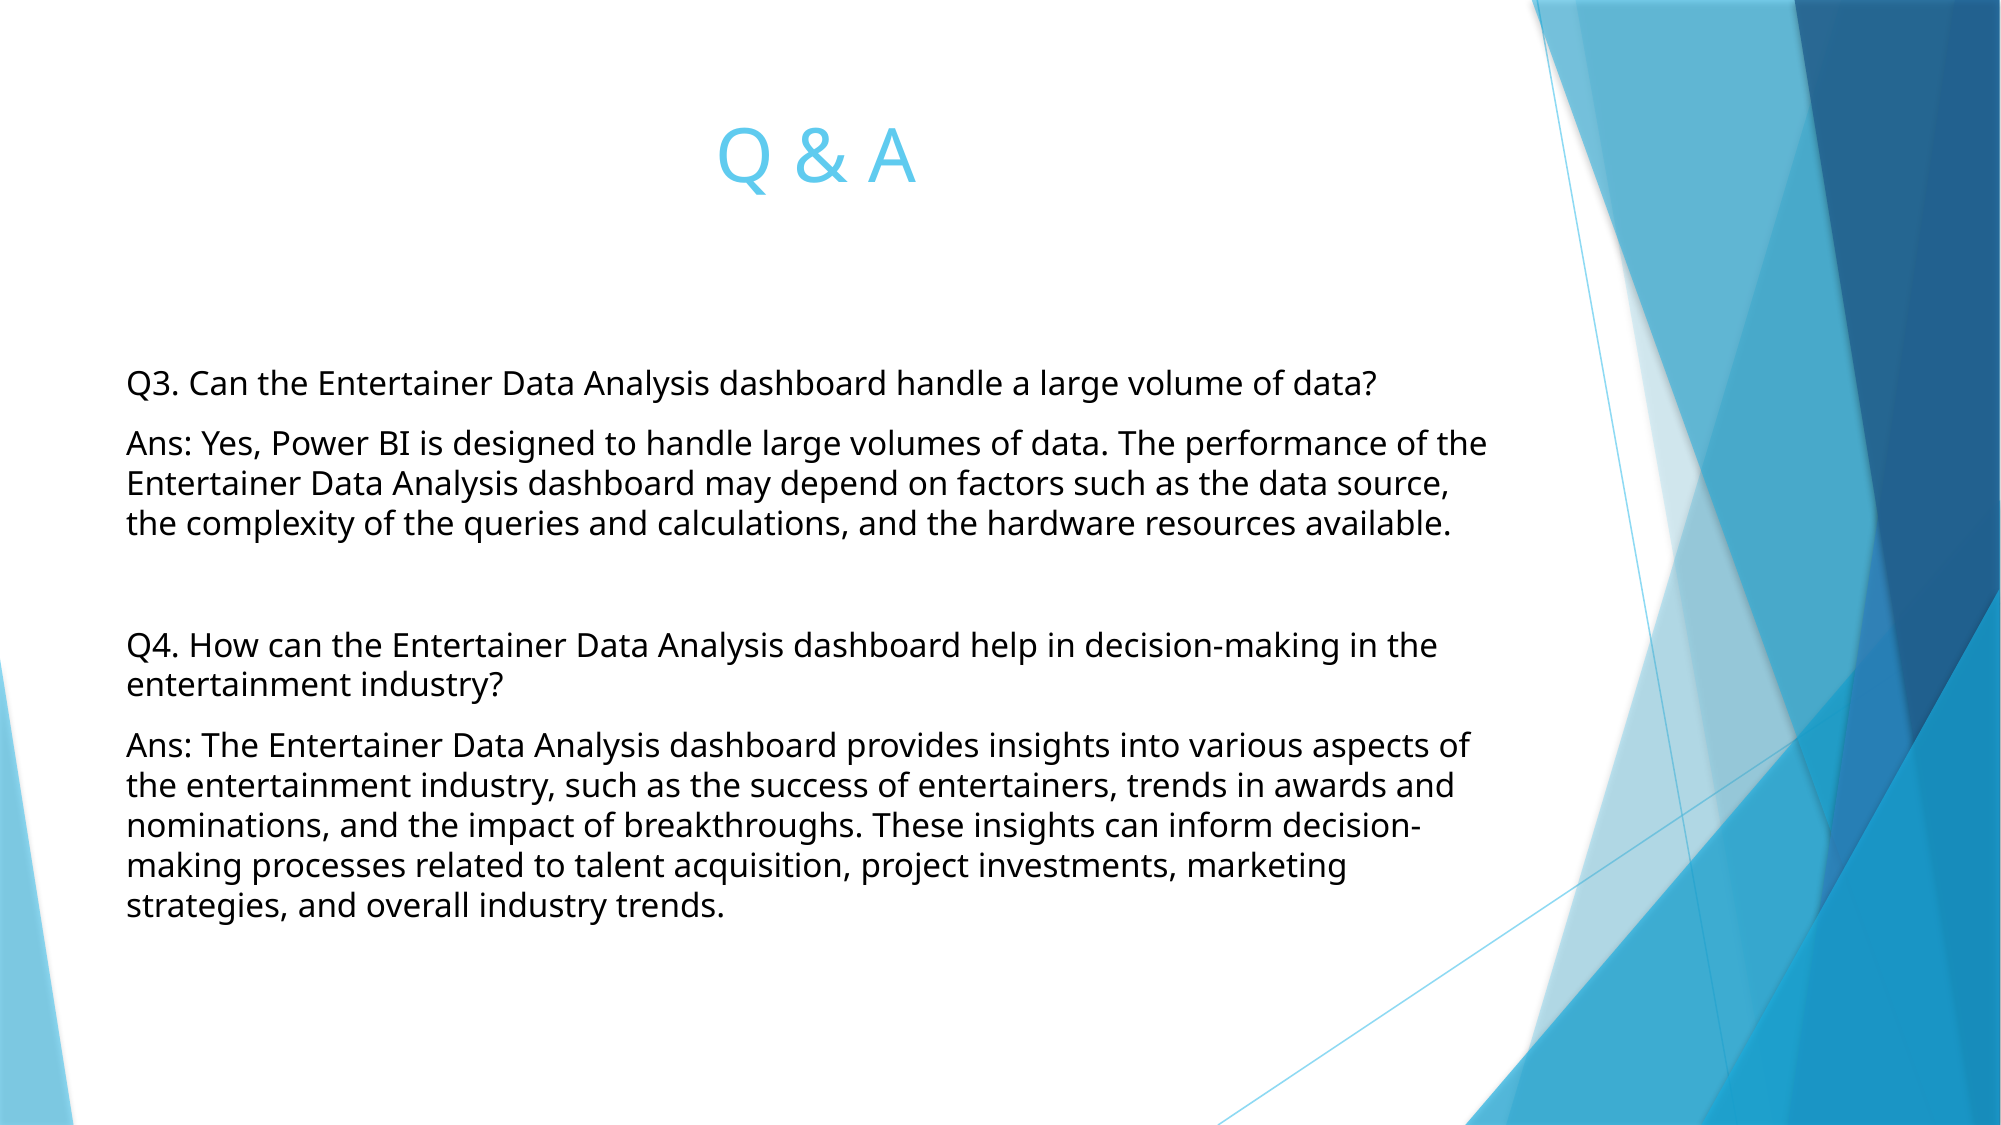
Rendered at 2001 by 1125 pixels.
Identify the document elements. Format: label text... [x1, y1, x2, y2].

title Q & A [111, 99, 1522, 317]
list Q3. Can the Entertainer Data Analysis dashboard handle a large volume of data? Ans: Yes, Power BI is designed to handle large volumes of data. The performance of the Entertainer Data Analysis dashboard may depend on factors such as the data source, the complexity of the queries and calculations, and the hardware resources available. Q4. How can the Entertainer Data Analysis dashboard help in decision-making in the entertainment industry? Ans: The Entertainer Data Analysis dashboard provides insights into various aspects of the entertainment industry, such as the success of entertainers, trends in awards and nominations, and the impact of breakthroughs. These insights can inform decision-making processes related to talent acquisition, project investments, marketing strategies, and overall industry trends. [111, 354, 1522, 992]
